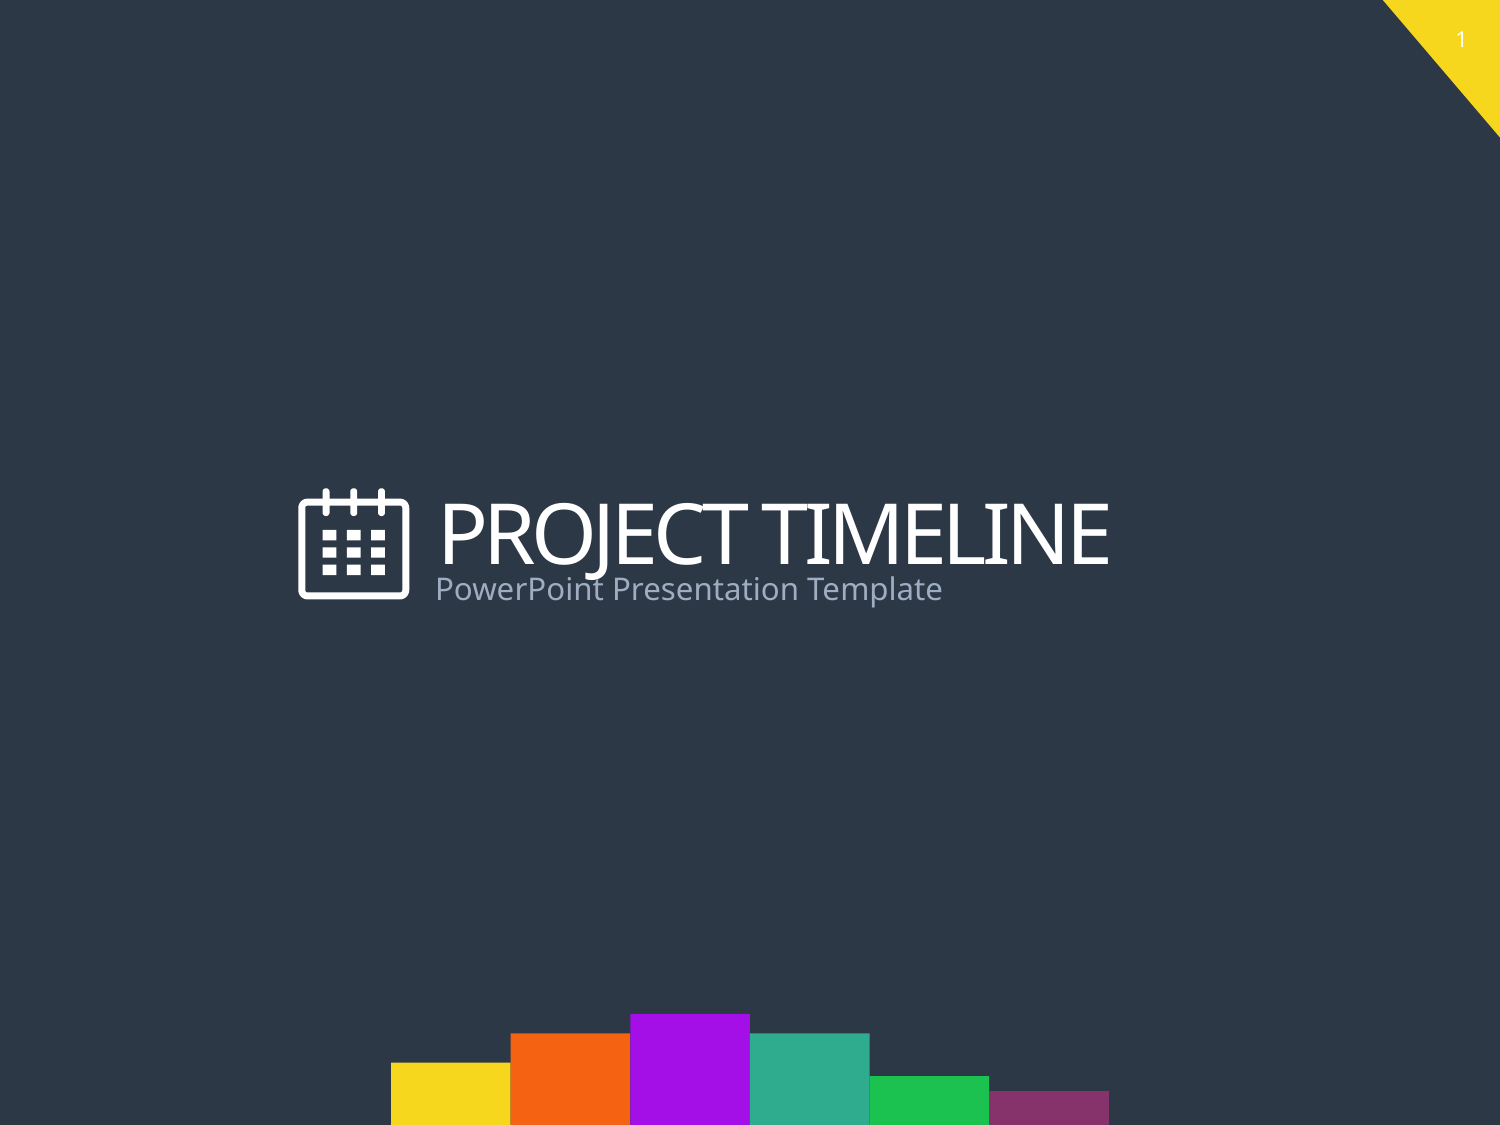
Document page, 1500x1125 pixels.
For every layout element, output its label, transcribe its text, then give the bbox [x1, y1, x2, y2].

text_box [298, 488, 410, 600]
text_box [390, 1013, 1109, 1125]
text_box PowerPoint Presentation Template [420, 561, 1066, 614]
text_box PROJECT TIMELINE [422, 472, 1212, 589]
